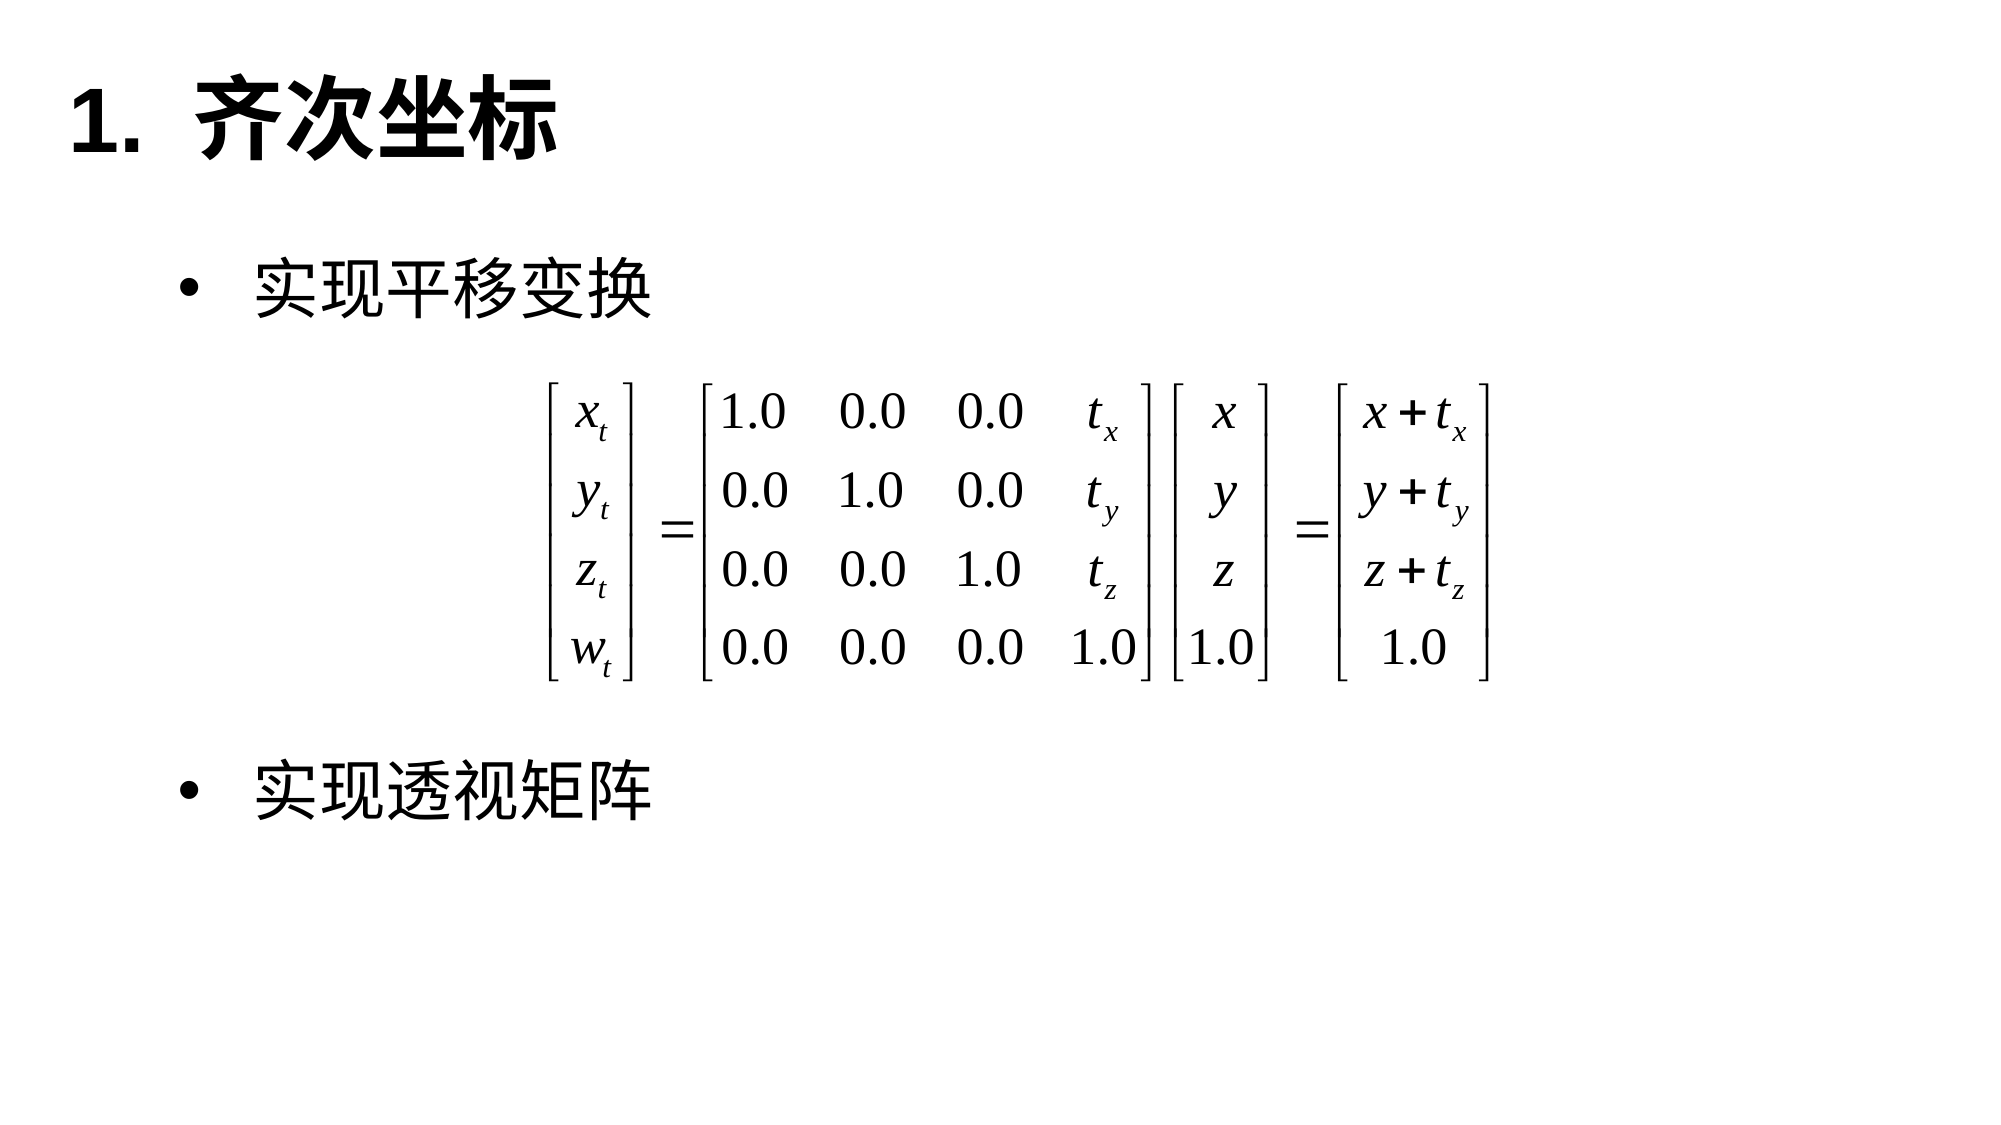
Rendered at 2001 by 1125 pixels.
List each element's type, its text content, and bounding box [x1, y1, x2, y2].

text_box 实现透视矩阵 [162, 741, 668, 837]
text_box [536, 370, 1509, 695]
text_box 1. 齐次坐标 [54, 53, 1020, 179]
text_box 实现平移变换 [162, 239, 668, 335]
